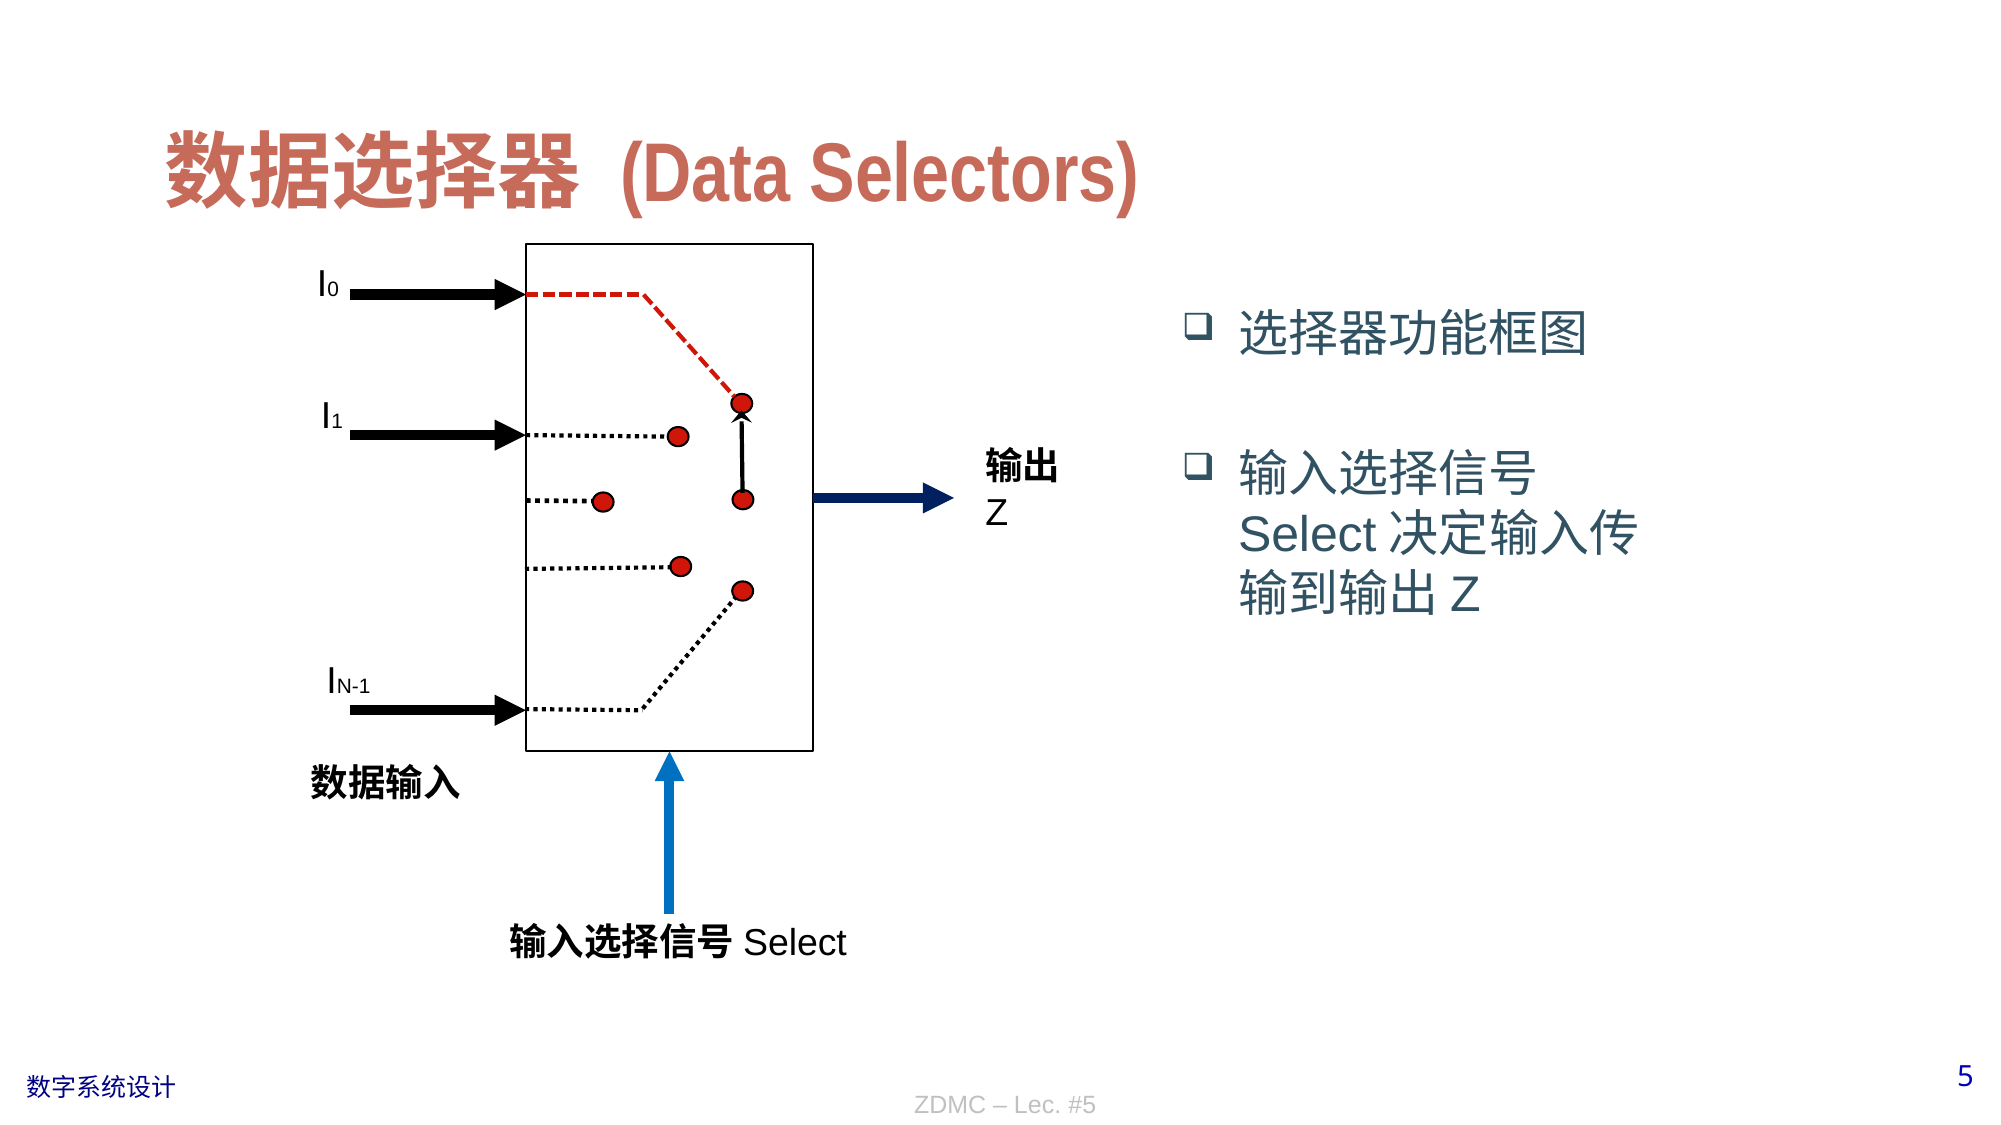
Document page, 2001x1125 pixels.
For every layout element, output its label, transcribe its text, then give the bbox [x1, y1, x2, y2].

footer ZDMC – Lec. #5 [518, 1049, 1493, 1125]
title 数据选择器 (Data Selectors) [150, 37, 1850, 225]
list 选择器功能框图 输入选择信号Select决定输入传输到输出Z [1167, 294, 1677, 637]
slide_number 5 [1572, 1050, 1989, 1125]
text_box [294, 244, 1077, 972]
